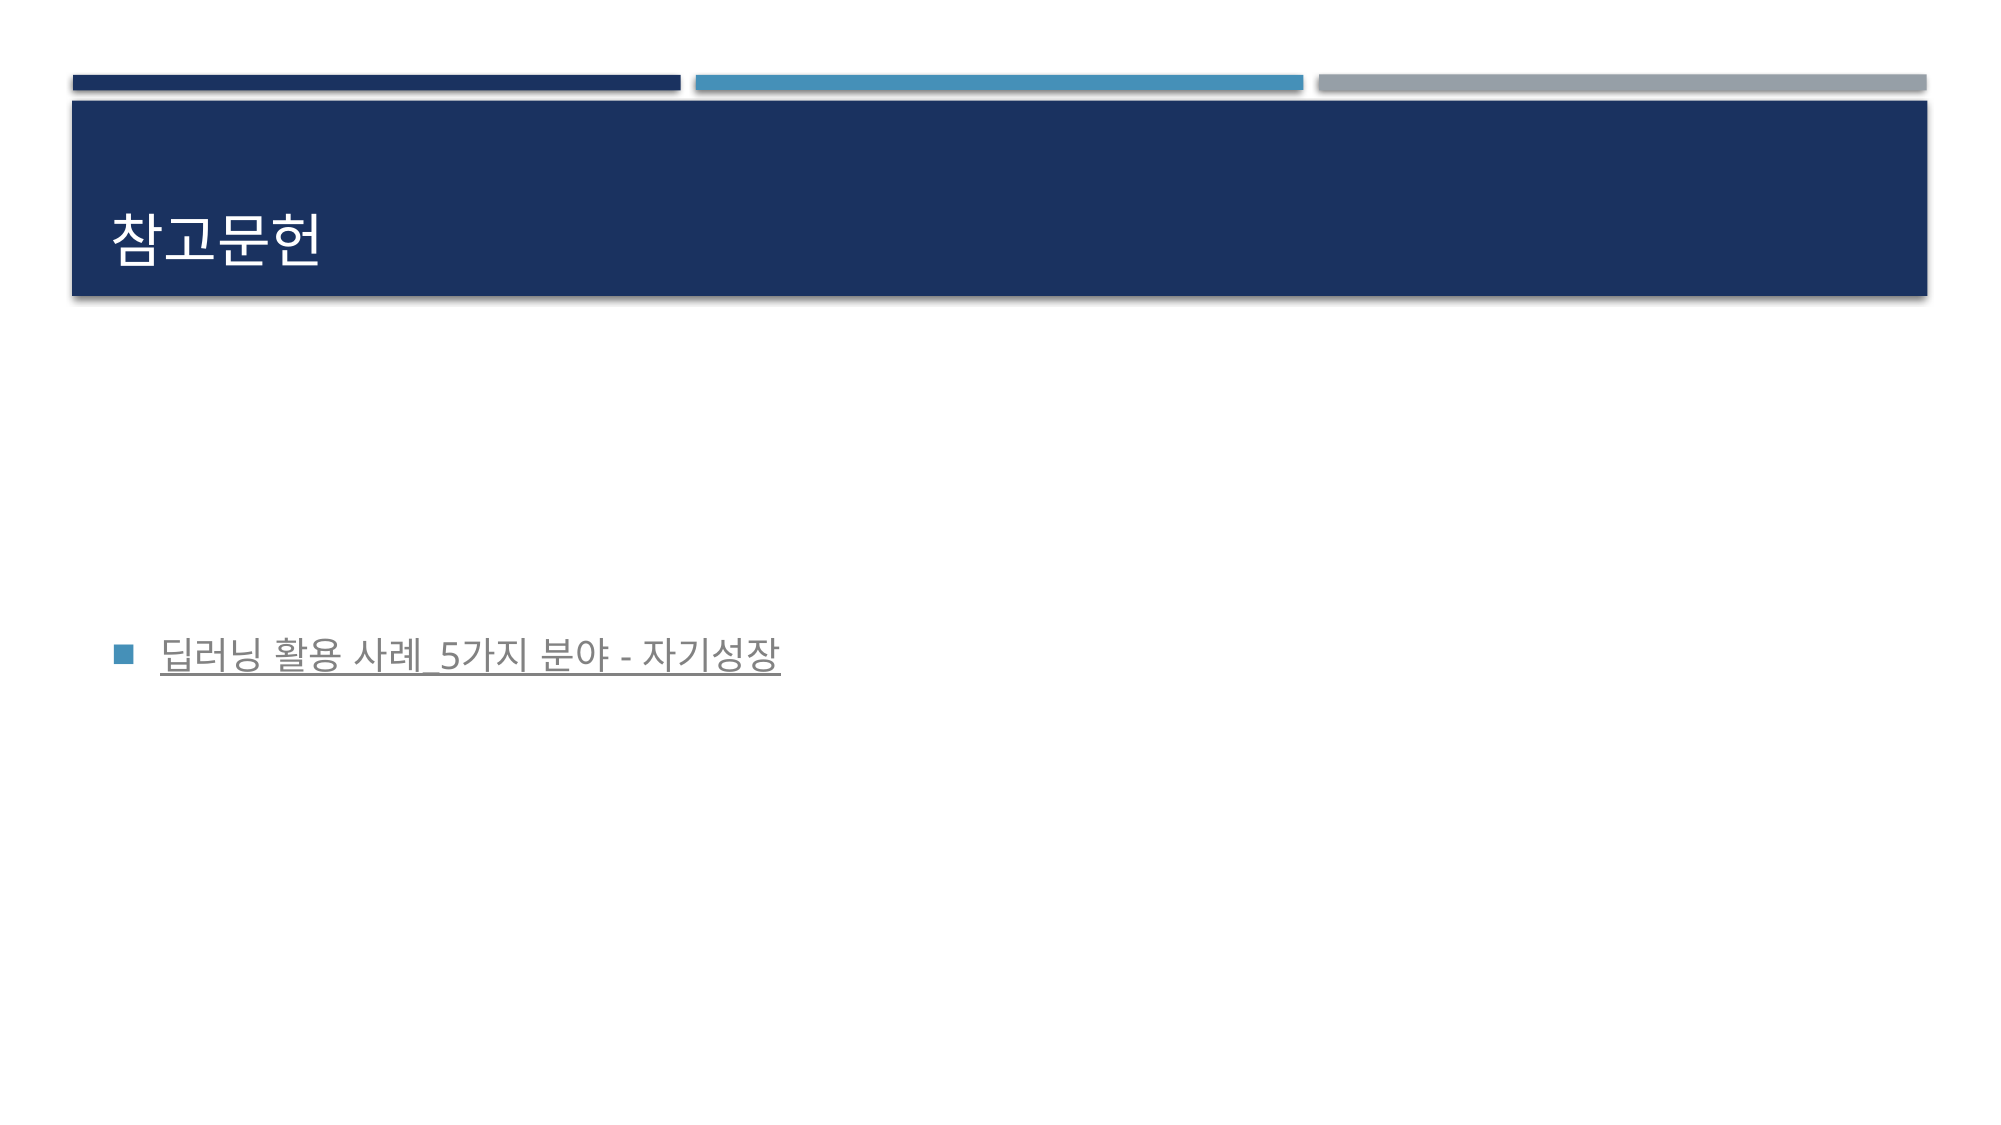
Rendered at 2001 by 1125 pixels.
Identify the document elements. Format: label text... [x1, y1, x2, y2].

list 딥러닝 활용 사례_5가지 분야 - 자기성장 [95, 357, 1905, 962]
title 참고문헌 [95, 115, 1905, 282]
